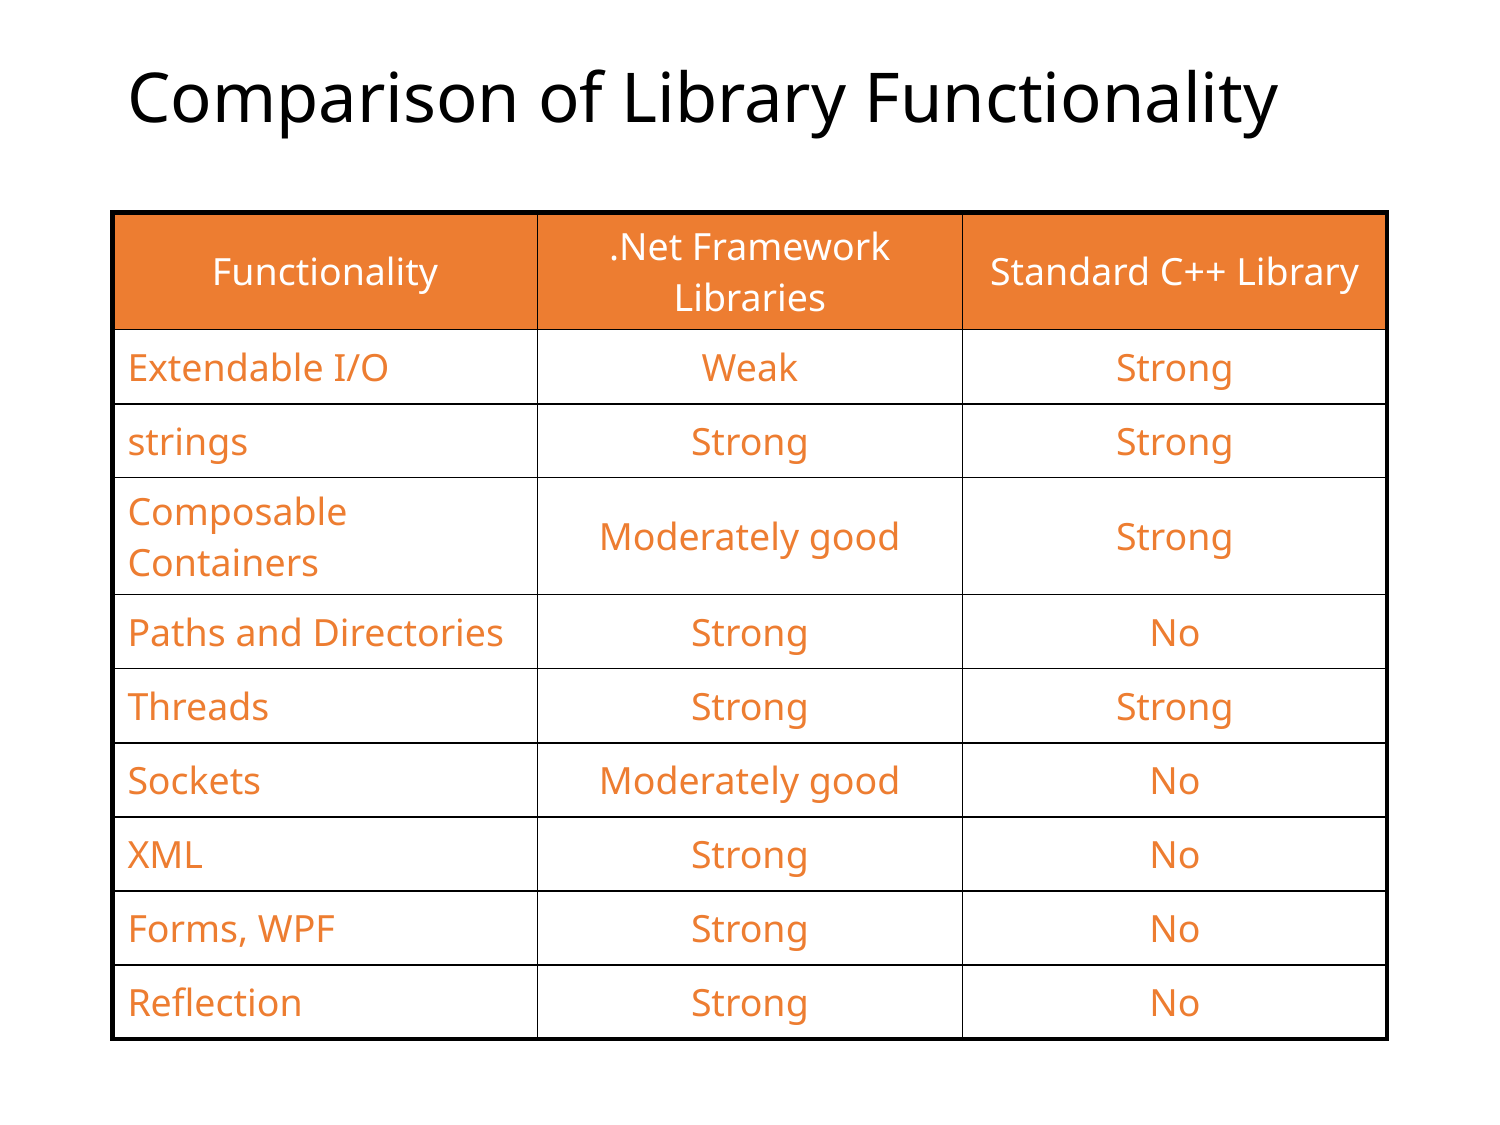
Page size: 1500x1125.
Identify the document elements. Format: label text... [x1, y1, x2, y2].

table_header Standard C++ Library [963, 215, 1385, 329]
title Comparison of Library Functionality [112, 37, 1388, 163]
table_cell Weak [538, 330, 962, 403]
table_cell Strong [538, 818, 962, 890]
table_cell Strong [538, 405, 962, 477]
table_cell Strong [963, 478, 1385, 594]
table_cell Threads [115, 669, 537, 742]
table_cell XML [115, 818, 537, 890]
table_cell Strong [963, 405, 1385, 477]
table_cell Strong [538, 966, 962, 1037]
table_cell No [963, 818, 1385, 890]
table_cell Reflection [115, 966, 537, 1037]
table_cell Moderately good [538, 478, 962, 594]
table_cell Strong [538, 669, 962, 742]
table_cell No [963, 892, 1385, 964]
table_cell Strong [538, 595, 962, 668]
table_header Functionality [115, 215, 537, 329]
table_cell Composable Containers [115, 478, 537, 594]
table_cell Moderately good [538, 744, 962, 816]
table_cell Sockets [115, 744, 537, 816]
table_cell Strong [963, 330, 1385, 403]
table_header .Net Framework Libraries [538, 215, 962, 329]
table_cell No [963, 744, 1385, 816]
table_cell Strong [963, 669, 1385, 742]
table_cell strings [115, 405, 537, 477]
table_cell Extendable I/O [115, 330, 537, 403]
table_cell No [963, 595, 1385, 668]
table_cell Strong [538, 892, 962, 964]
table_cell No [963, 966, 1385, 1037]
table_cell Forms, WPF [115, 892, 537, 964]
table_cell Paths and Directories [115, 595, 537, 668]
